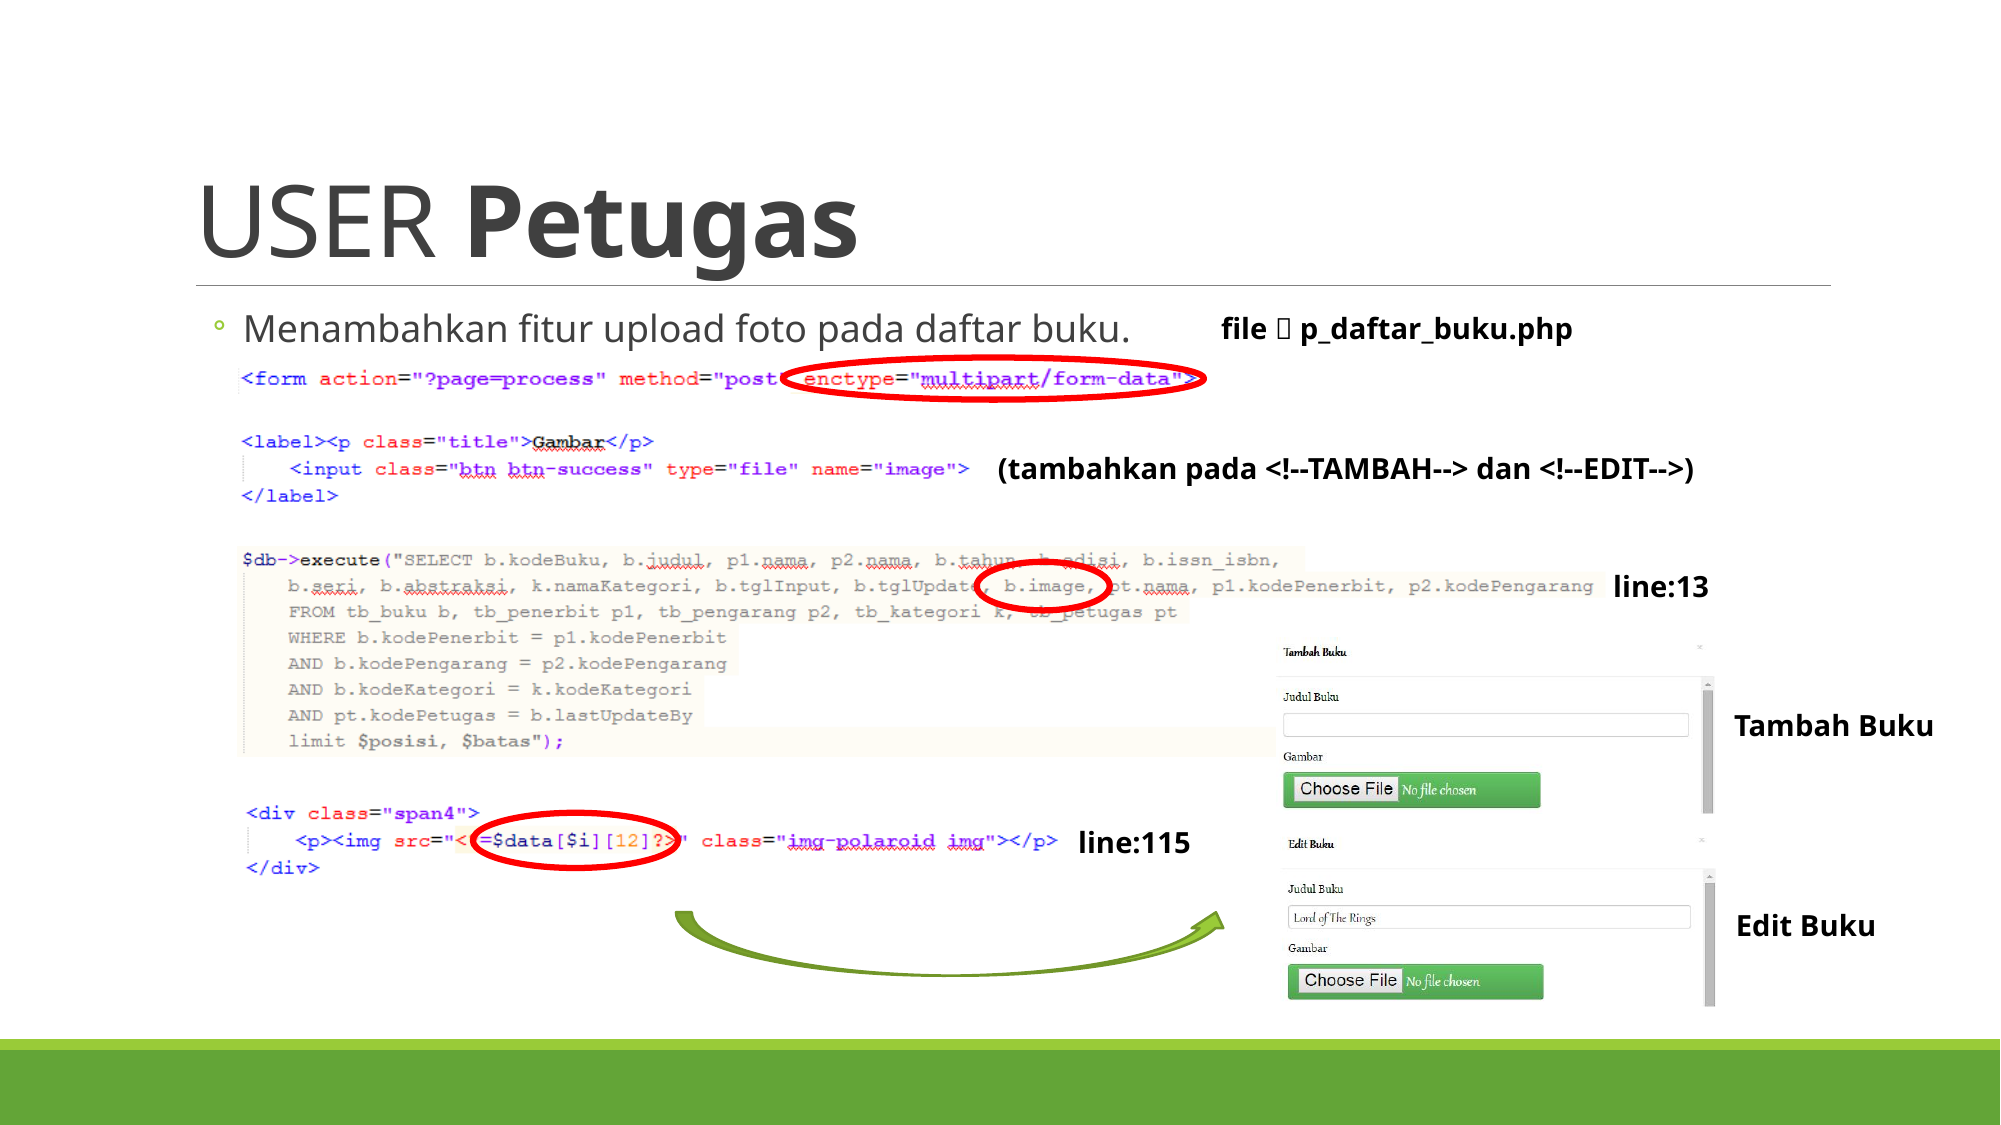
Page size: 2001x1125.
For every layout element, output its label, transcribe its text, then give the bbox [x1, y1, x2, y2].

text_box Tambah Buku [1723, 700, 1950, 750]
text_box [674, 910, 1225, 978]
picture [236, 546, 1715, 815]
text_box (tambahkan pada <!--TAMBAH--> dan <!--EDIT-->) [987, 442, 1710, 493]
text_box file  p_daftar_buku.php [1206, 302, 1589, 353]
list Menambahkan fitur upload foto pada daftar buku. [180, 302, 1830, 963]
picture [238, 366, 1205, 394]
picture [236, 429, 979, 511]
text_box line:13 [1639, 561, 1725, 611]
title USER Petugas [180, 47, 1830, 285]
text_box [838, 356, 1149, 363]
text_box line:115 [1078, 817, 1206, 867]
picture [238, 799, 1070, 886]
text_box Edit Buku [1724, 899, 1892, 950]
picture [1279, 823, 1717, 1008]
